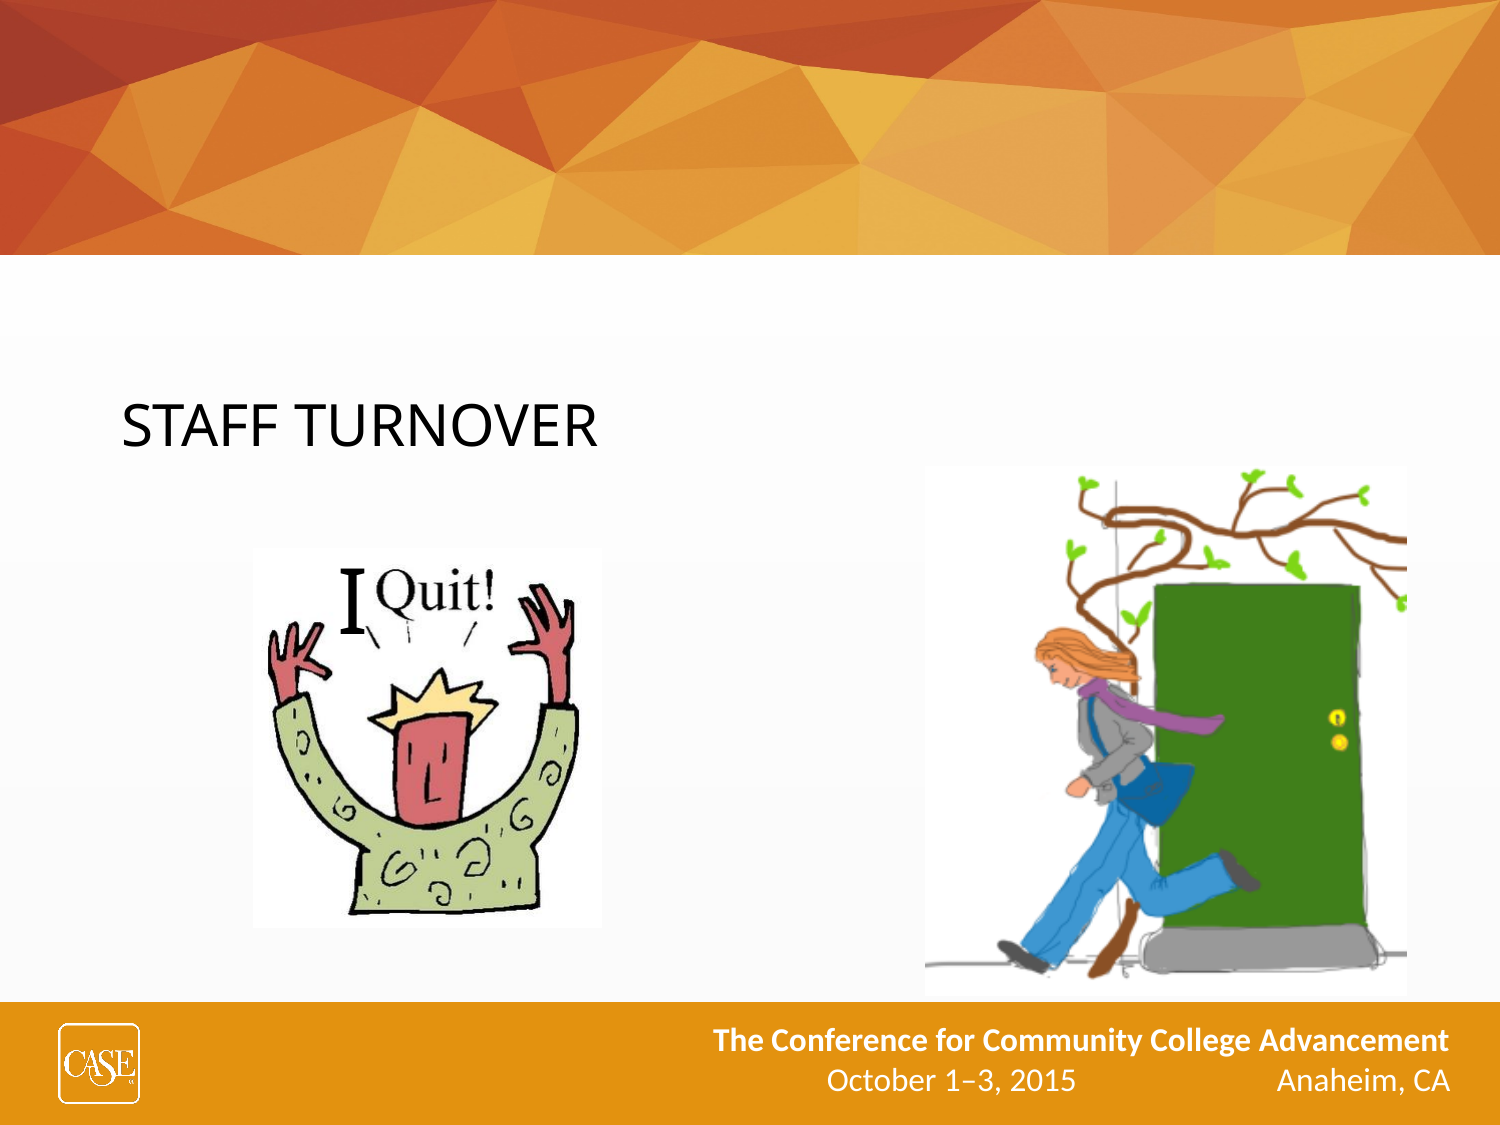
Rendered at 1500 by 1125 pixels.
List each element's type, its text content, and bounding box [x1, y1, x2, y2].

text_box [253, 535, 602, 928]
text_box STAFF TURNOVER [106, 381, 1027, 466]
picture [0, 0, 1500, 255]
picture [0, 1002, 1500, 1125]
picture [924, 466, 1407, 996]
